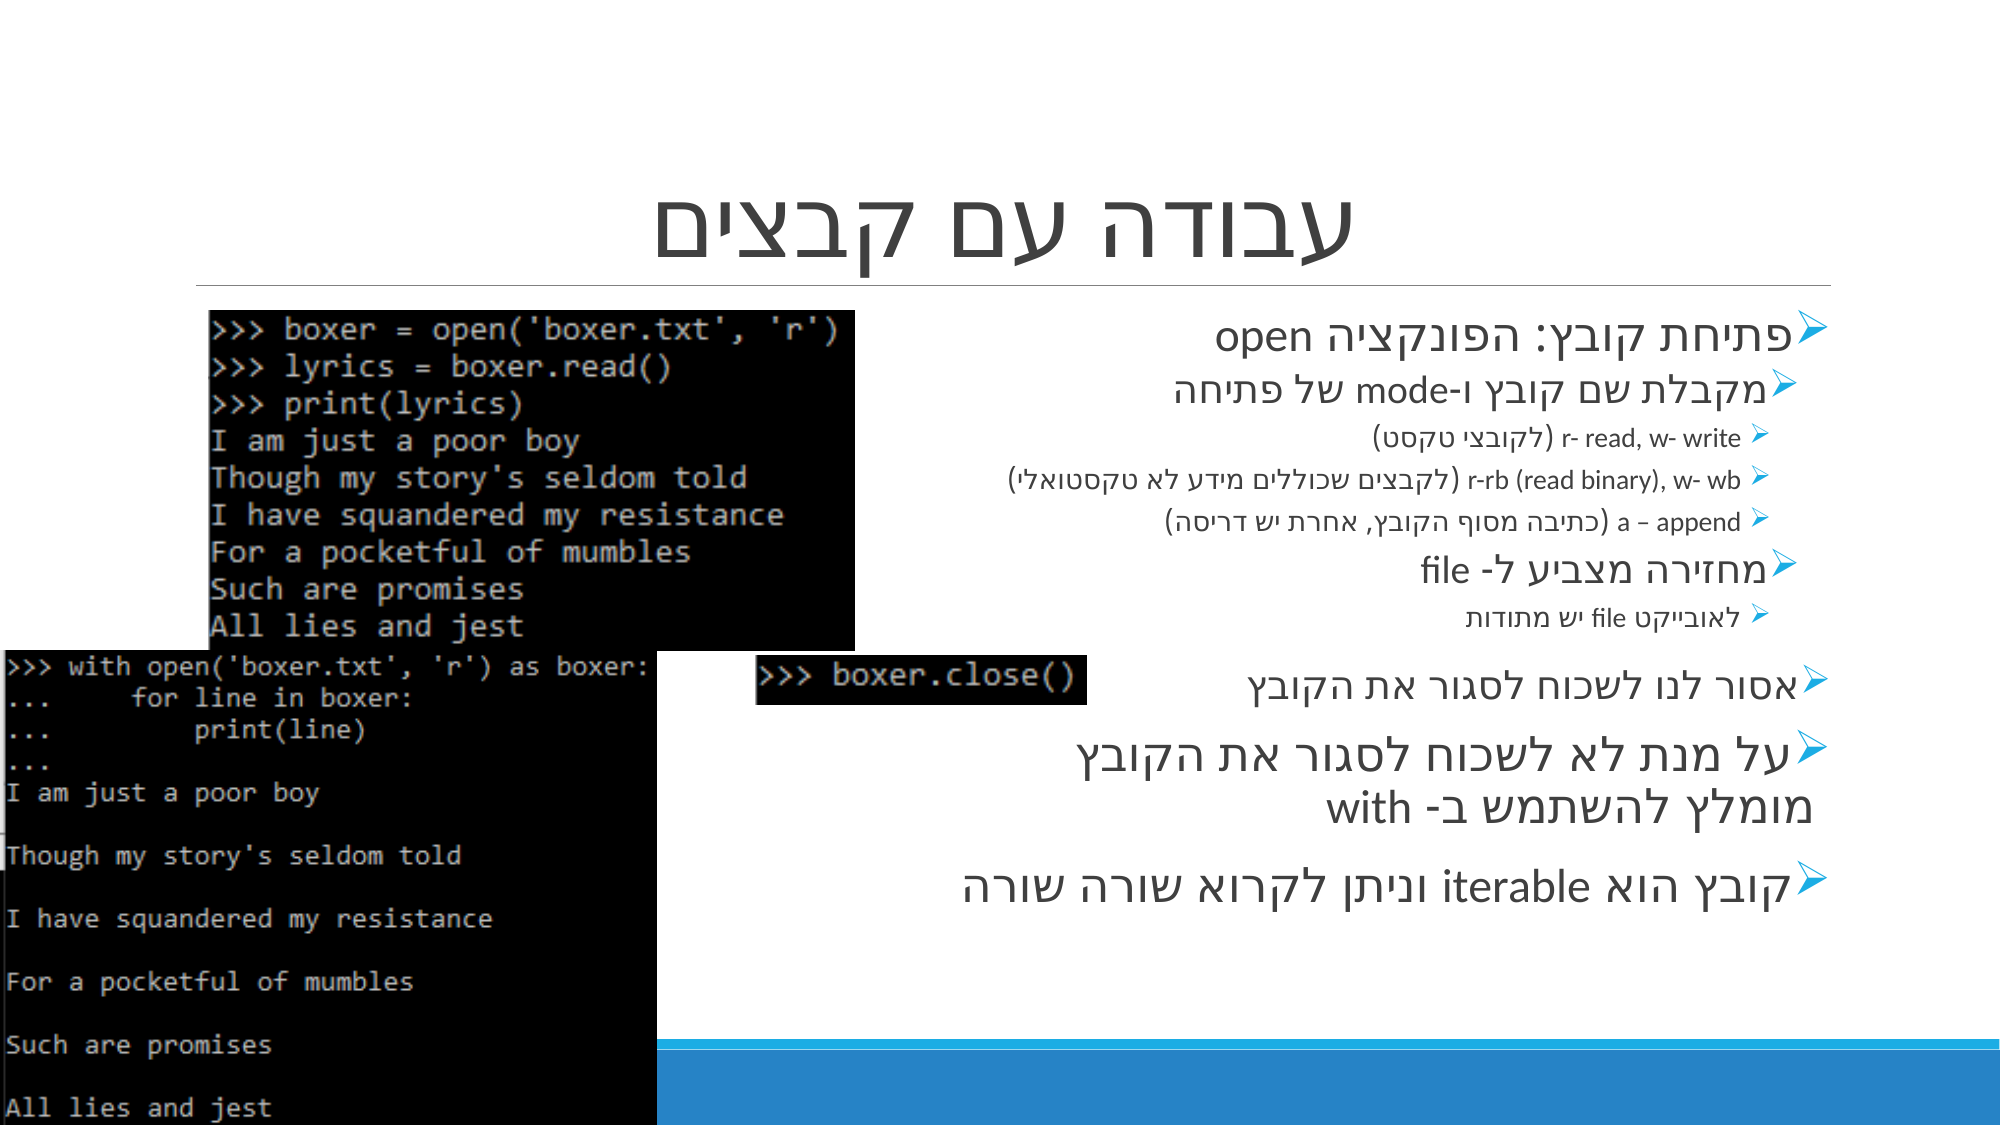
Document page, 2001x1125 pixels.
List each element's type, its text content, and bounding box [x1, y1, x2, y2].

title עבודה עם קבצים [180, 47, 1830, 285]
picture [755, 654, 1088, 706]
picture [0, 310, 855, 1125]
text_box על מנת לא לשכוח לסגור את הקובץ מומלץ להשתמש ב- with קובץ הוא iterable וניתן לקרוא שורה שורה [952, 722, 1830, 929]
list פתיחת קובץ: הפונקציה open מקבלת שם קובץ ו-mode של פתיחה r- read, w- write (לקובצי טקסט) r-rb (read binary), w- wb (לקבצים שכוללים מידע לא טקסטואלי) a – append (כתיבה מסוף הקובץ, אחרת יש דריסה) מחזירה מצביע ל- file לאובייקט file יש מתודות אסור לנו לשכוח לסגור את הקובץ [988, 302, 1830, 722]
